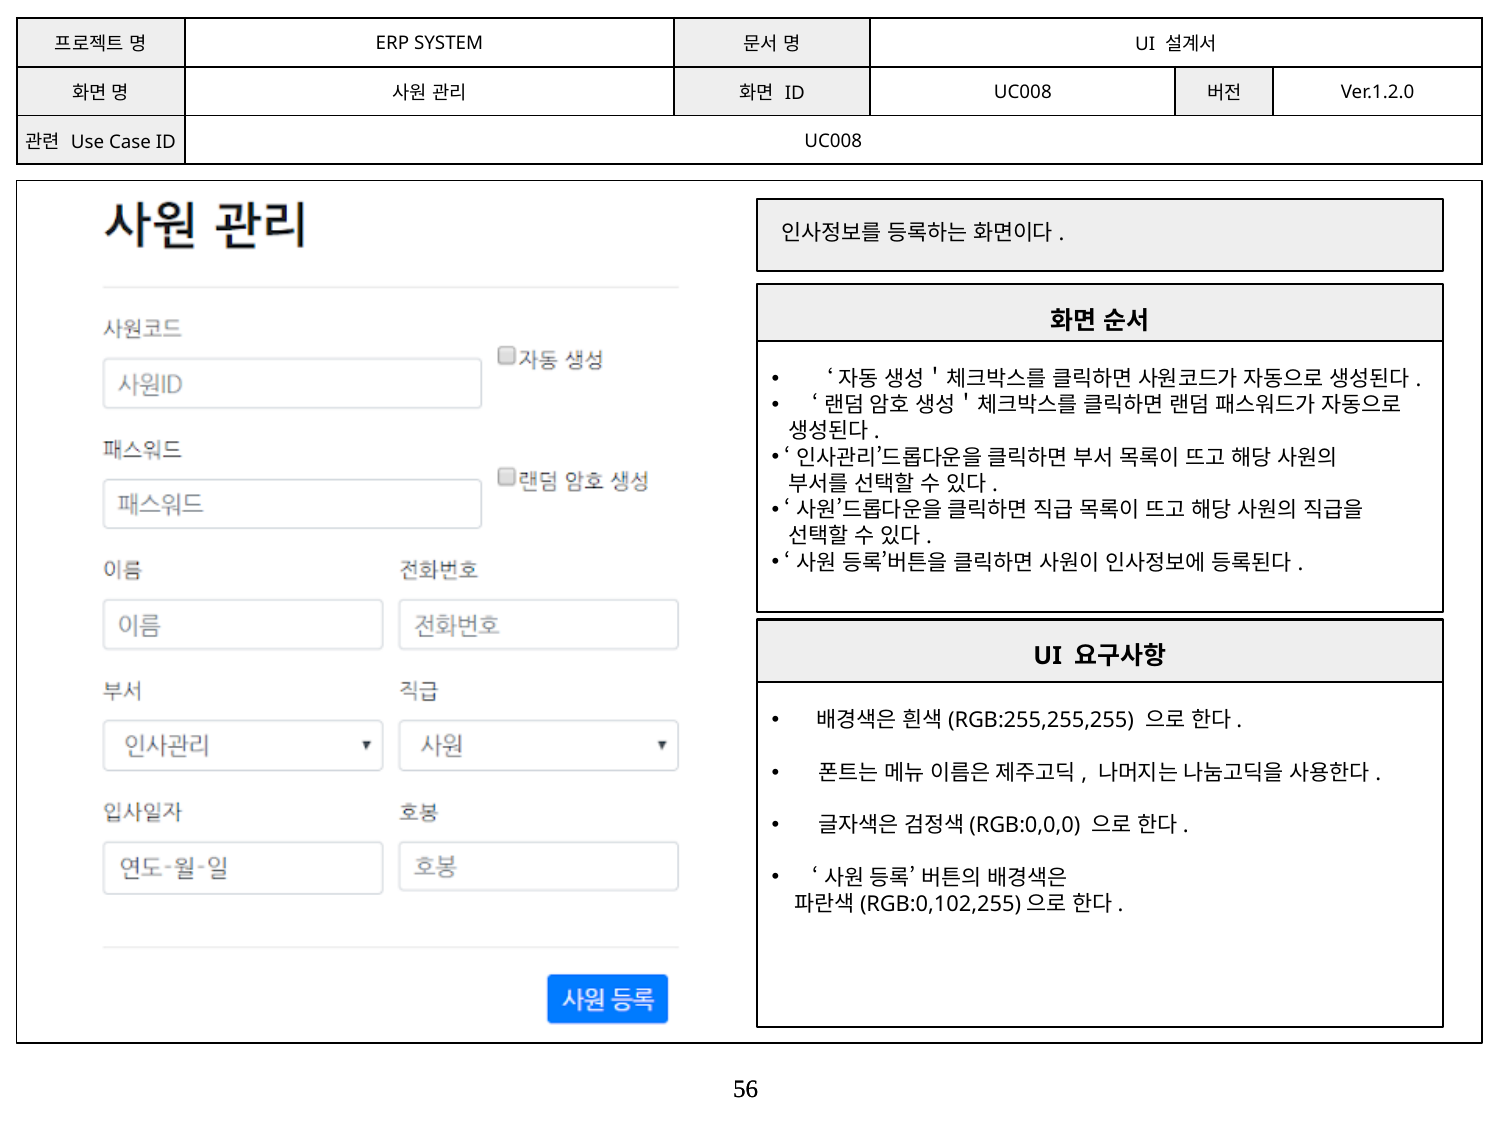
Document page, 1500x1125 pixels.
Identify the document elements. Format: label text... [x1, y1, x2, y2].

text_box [756, 283, 1444, 613]
table_header ERP SYSTEM [186, 19, 673, 66]
table_cell 버전 [1176, 68, 1272, 115]
table_cell 화면 ID [675, 68, 869, 115]
text_box 인사정보를 등록하는 화면이다. [756, 198, 1444, 271]
table_cell 화면 명 [18, 68, 184, 115]
table_header 프로젝트 명 [18, 19, 184, 66]
picture [85, 184, 696, 1040]
table_cell UC008 [871, 68, 1174, 115]
table_cell UC008 [186, 116, 1481, 163]
table_cell 관련 Use Case ID [18, 116, 184, 163]
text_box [756, 619, 1444, 1028]
table_header 문서 명 [675, 19, 869, 66]
table_cell 사원 관리 [186, 68, 673, 115]
table_header UI 설계서 [871, 19, 1481, 66]
table_cell Ver.1.2.0 [1274, 68, 1481, 115]
